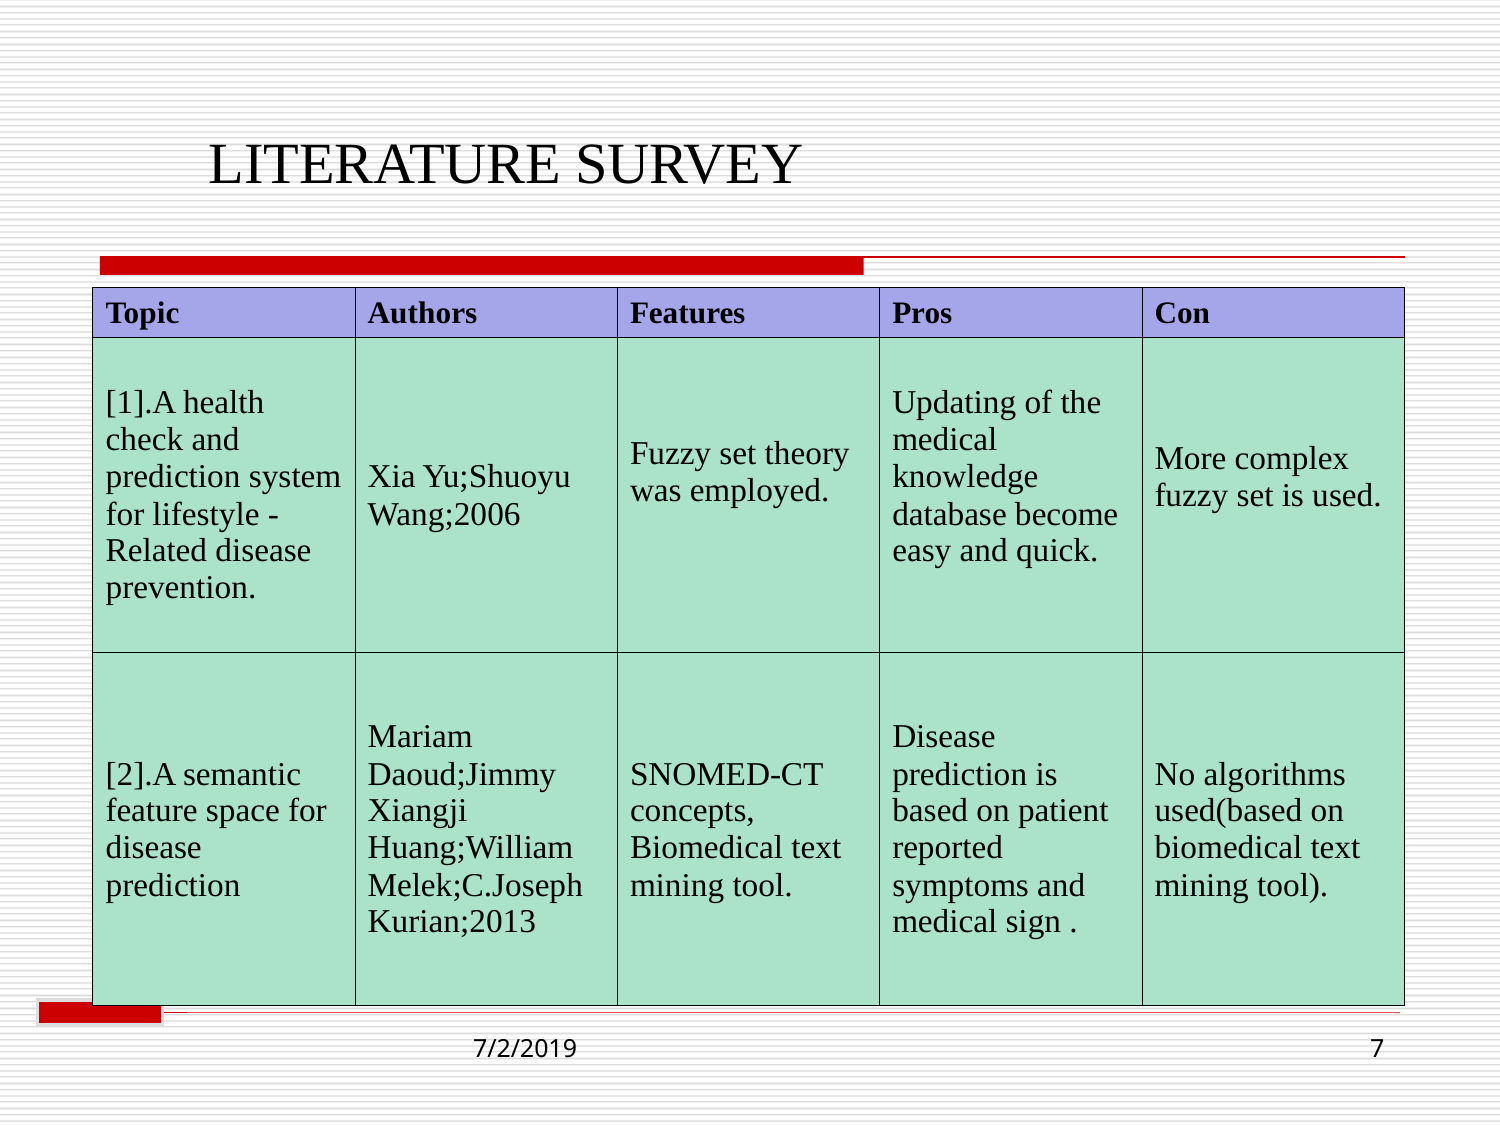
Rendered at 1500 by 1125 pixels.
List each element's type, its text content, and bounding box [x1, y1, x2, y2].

table_header Authors [356, 288, 617, 337]
table_cell [1].A health check and prediction system for lifestyle -Related disease prevention. [93, 338, 355, 652]
table_cell Xia Yu;Shuoyu Wang;2006 [356, 338, 617, 652]
picture [0, 0, 1500, 1125]
text_box LITERATURE SURVEY [82, 117, 848, 203]
table_cell [2].A semantic feature space for disease prediction [93, 653, 355, 1005]
table_header Features [618, 288, 879, 337]
table_cell No algorithms used(based on biomedical text mining tool). [1143, 653, 1404, 1005]
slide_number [83, 1024, 1400, 1102]
table_cell Mariam Daoud;Jimmy Xiangji Huang;William Melek;C.Joseph Kurian;2013 [356, 653, 617, 1005]
table_header Con [1143, 288, 1404, 337]
table_header Topic [93, 288, 355, 337]
table_header Pros [880, 288, 1142, 337]
table_cell Fuzzy set theory was employed. [618, 338, 879, 652]
text_box [37, 999, 163, 1025]
table_cell Disease prediction is based on patient reported symptoms and medical sign . [880, 653, 1142, 1005]
table_cell Updating of the medical knowledge database become easy and quick. [880, 338, 1142, 652]
table_cell SNOMED-CT concepts, Biomedical text mining tool. [618, 653, 879, 1005]
table_cell More complex fuzzy set is used. [1143, 338, 1404, 652]
